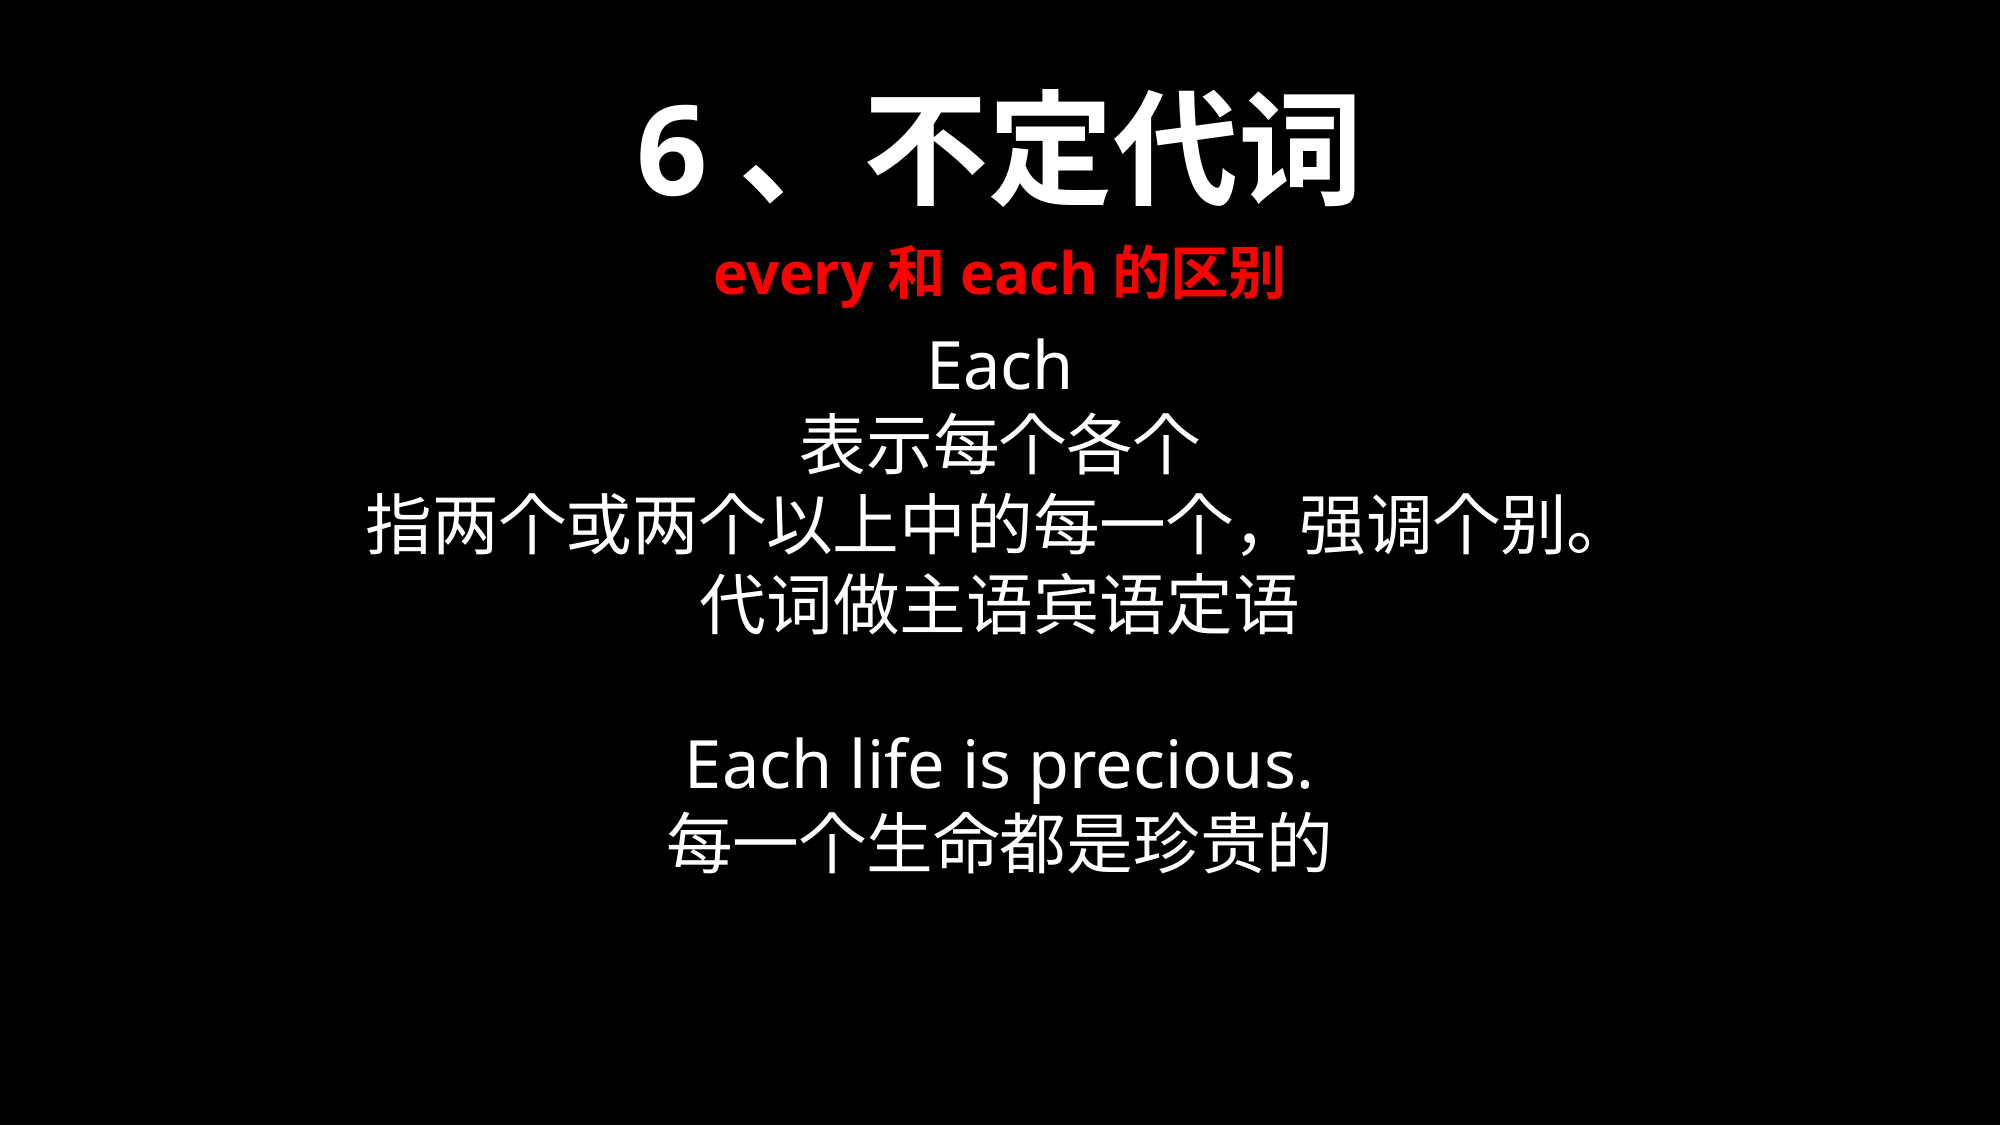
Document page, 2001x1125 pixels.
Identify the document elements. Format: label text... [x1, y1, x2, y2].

text_box 6、不定代词 [622, 62, 1379, 228]
text_box every和each的区别 [77, 229, 1922, 315]
text_box Each 表示每个各个 指两个或两个以上中的每一个，强调个别。 代词做主语宾语定语 Each life is precious. 每一个生命都是珍贵的 [178, 315, 1822, 890]
